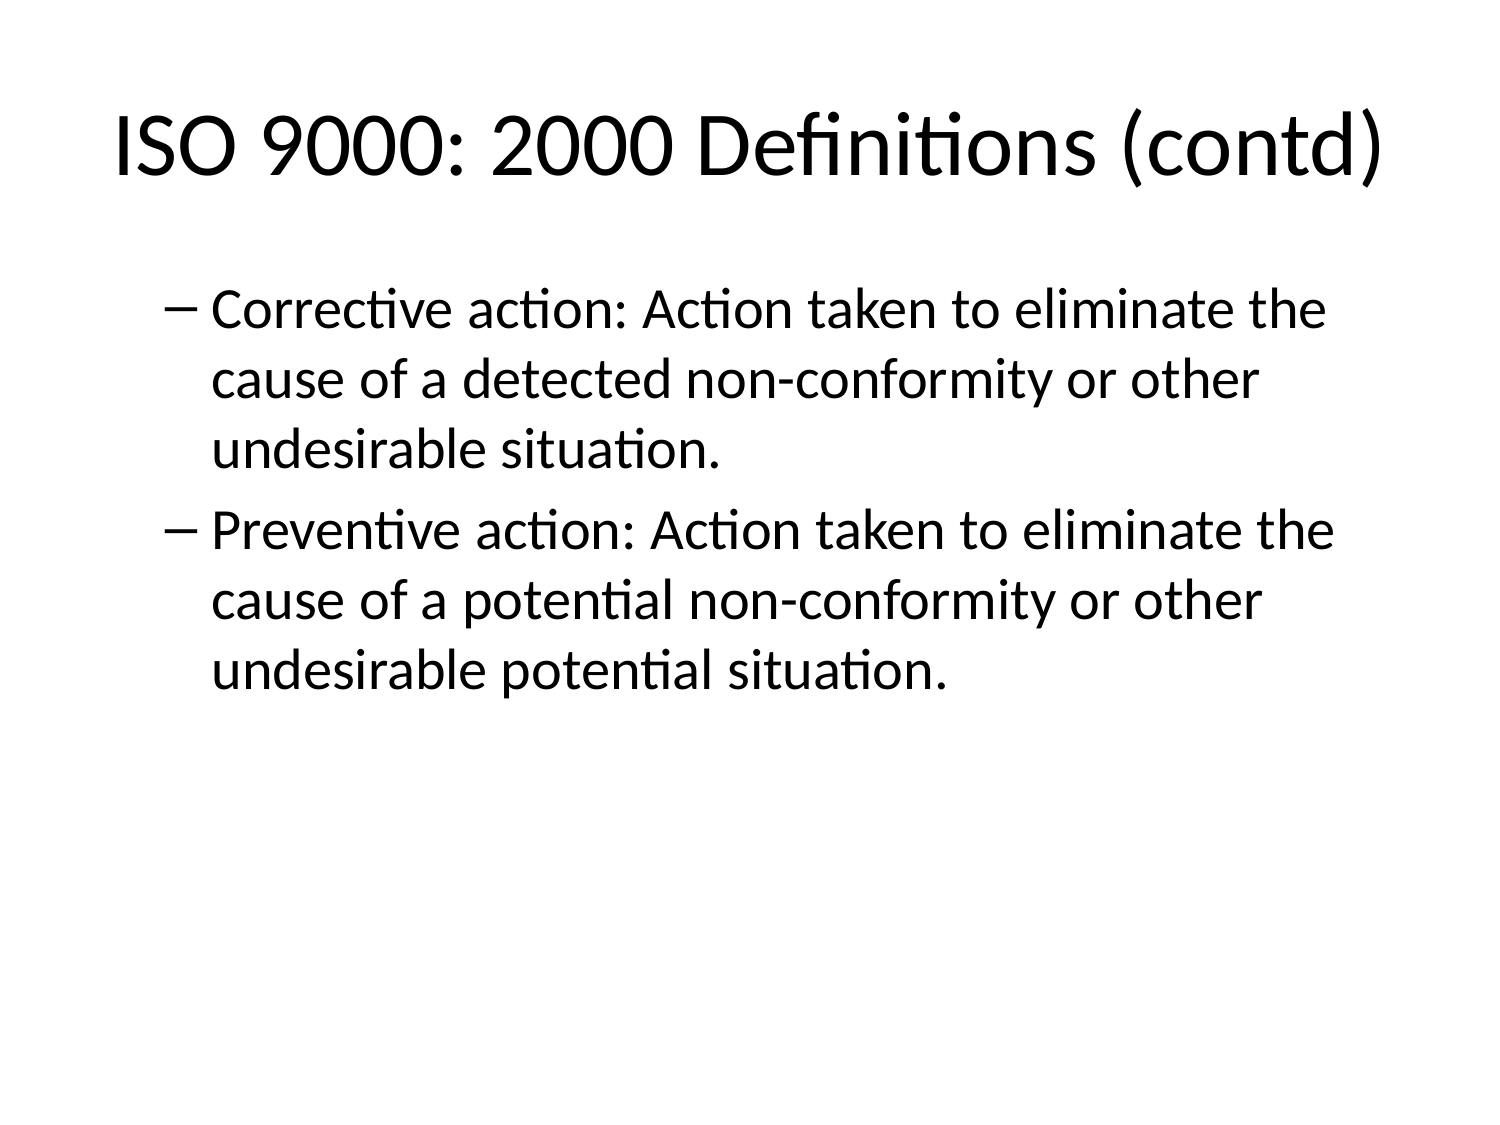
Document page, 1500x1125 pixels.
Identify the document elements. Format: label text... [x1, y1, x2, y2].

text_box ISO 9000: 2000 Definitions (contd) [75, 45, 1425, 233]
text_box Corrective action: Action taken to eliminate the cause of a detected non-conformity or other undesirable situation. Preventive action: Action taken to eliminate the cause of a potential non-conformity or other undesirable potential situation. [75, 262, 1425, 1005]
